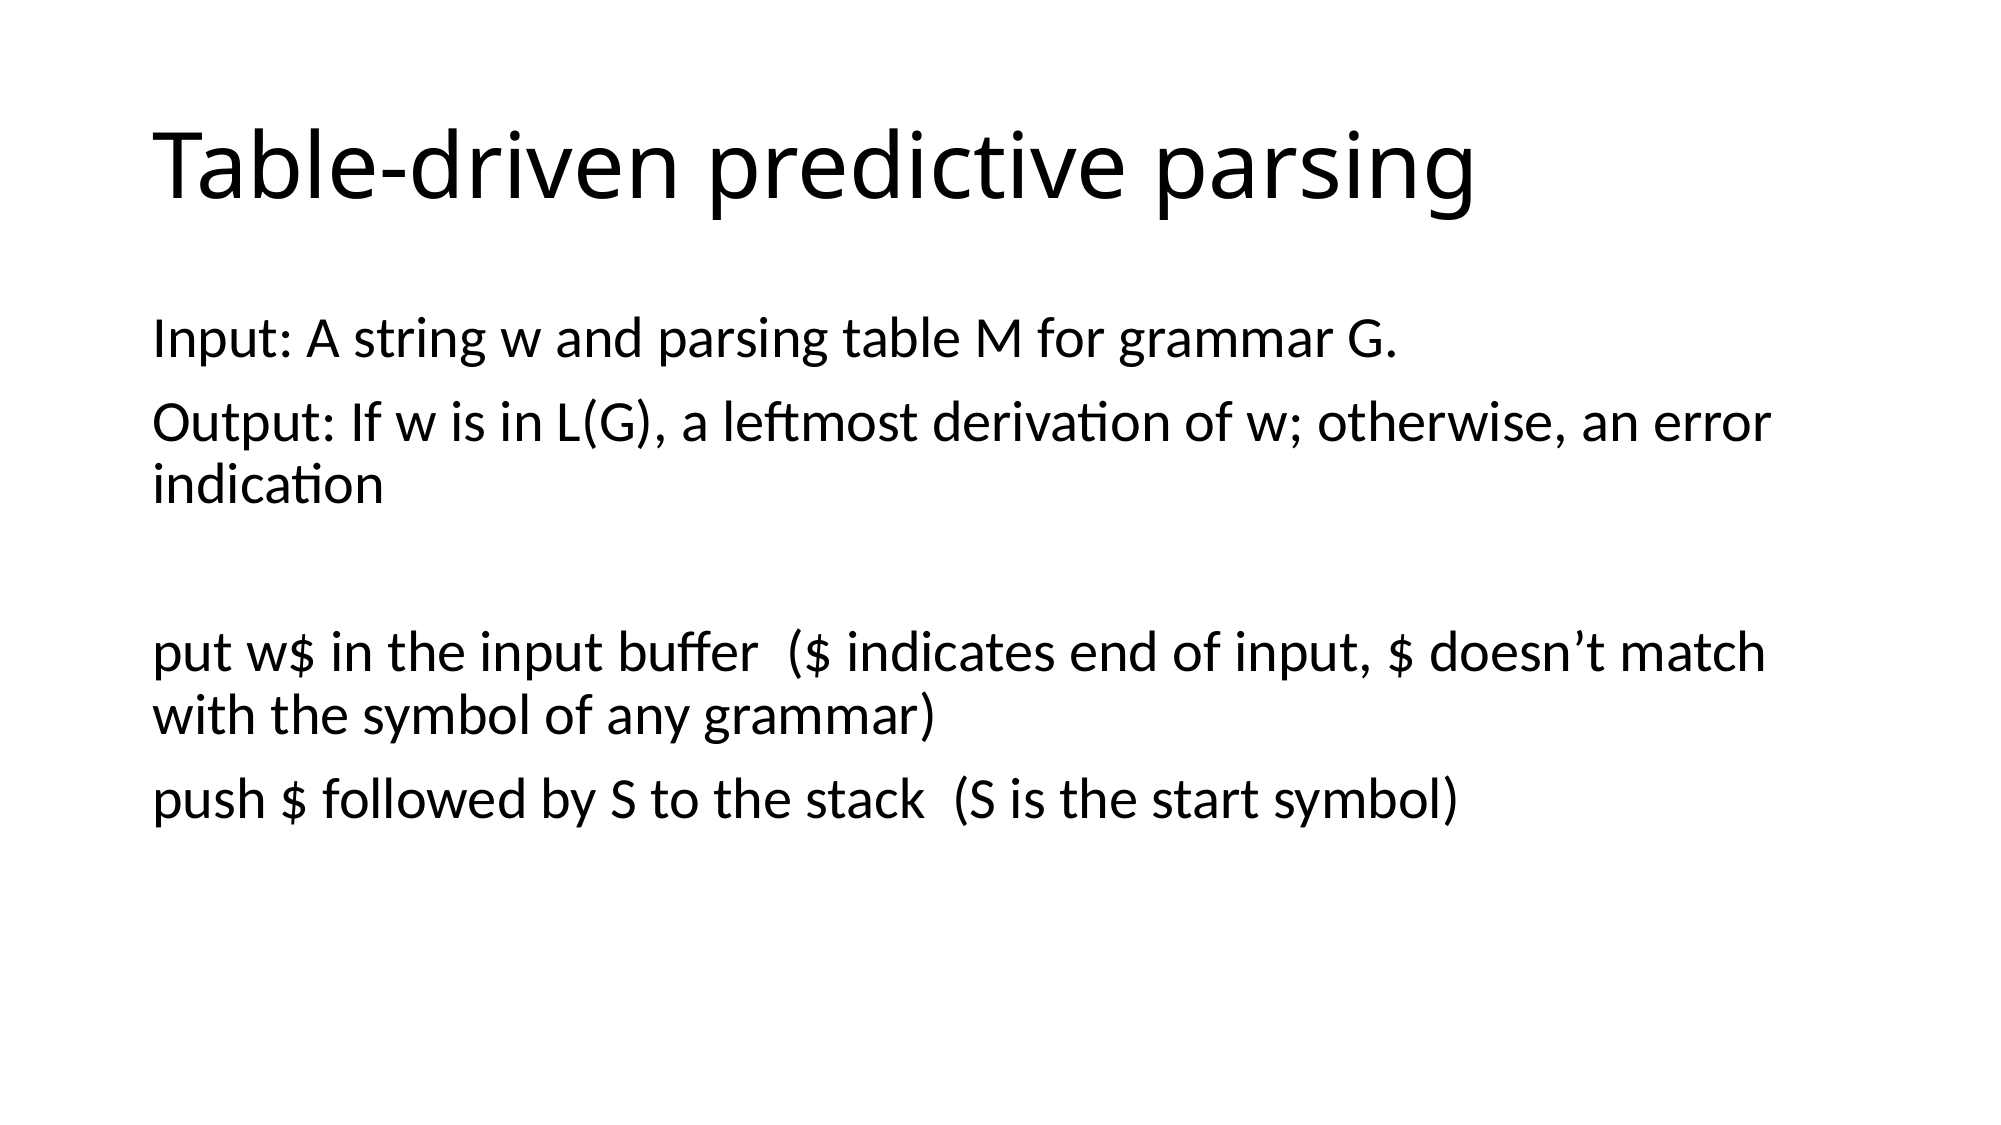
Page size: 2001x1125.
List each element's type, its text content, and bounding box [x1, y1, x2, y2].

title Table-driven predictive parsing [137, 59, 1863, 278]
list Input: A string w and parsing table M for grammar G. Output: If w is in L(G), a leftmost derivation of w; otherwise, an error indication put w$ in the input buffer ($ indicates end of input, $ doesn’t match with the symbol of any grammar) push $ followed by S to the stack (S is the start symbol) [137, 299, 1863, 1014]
